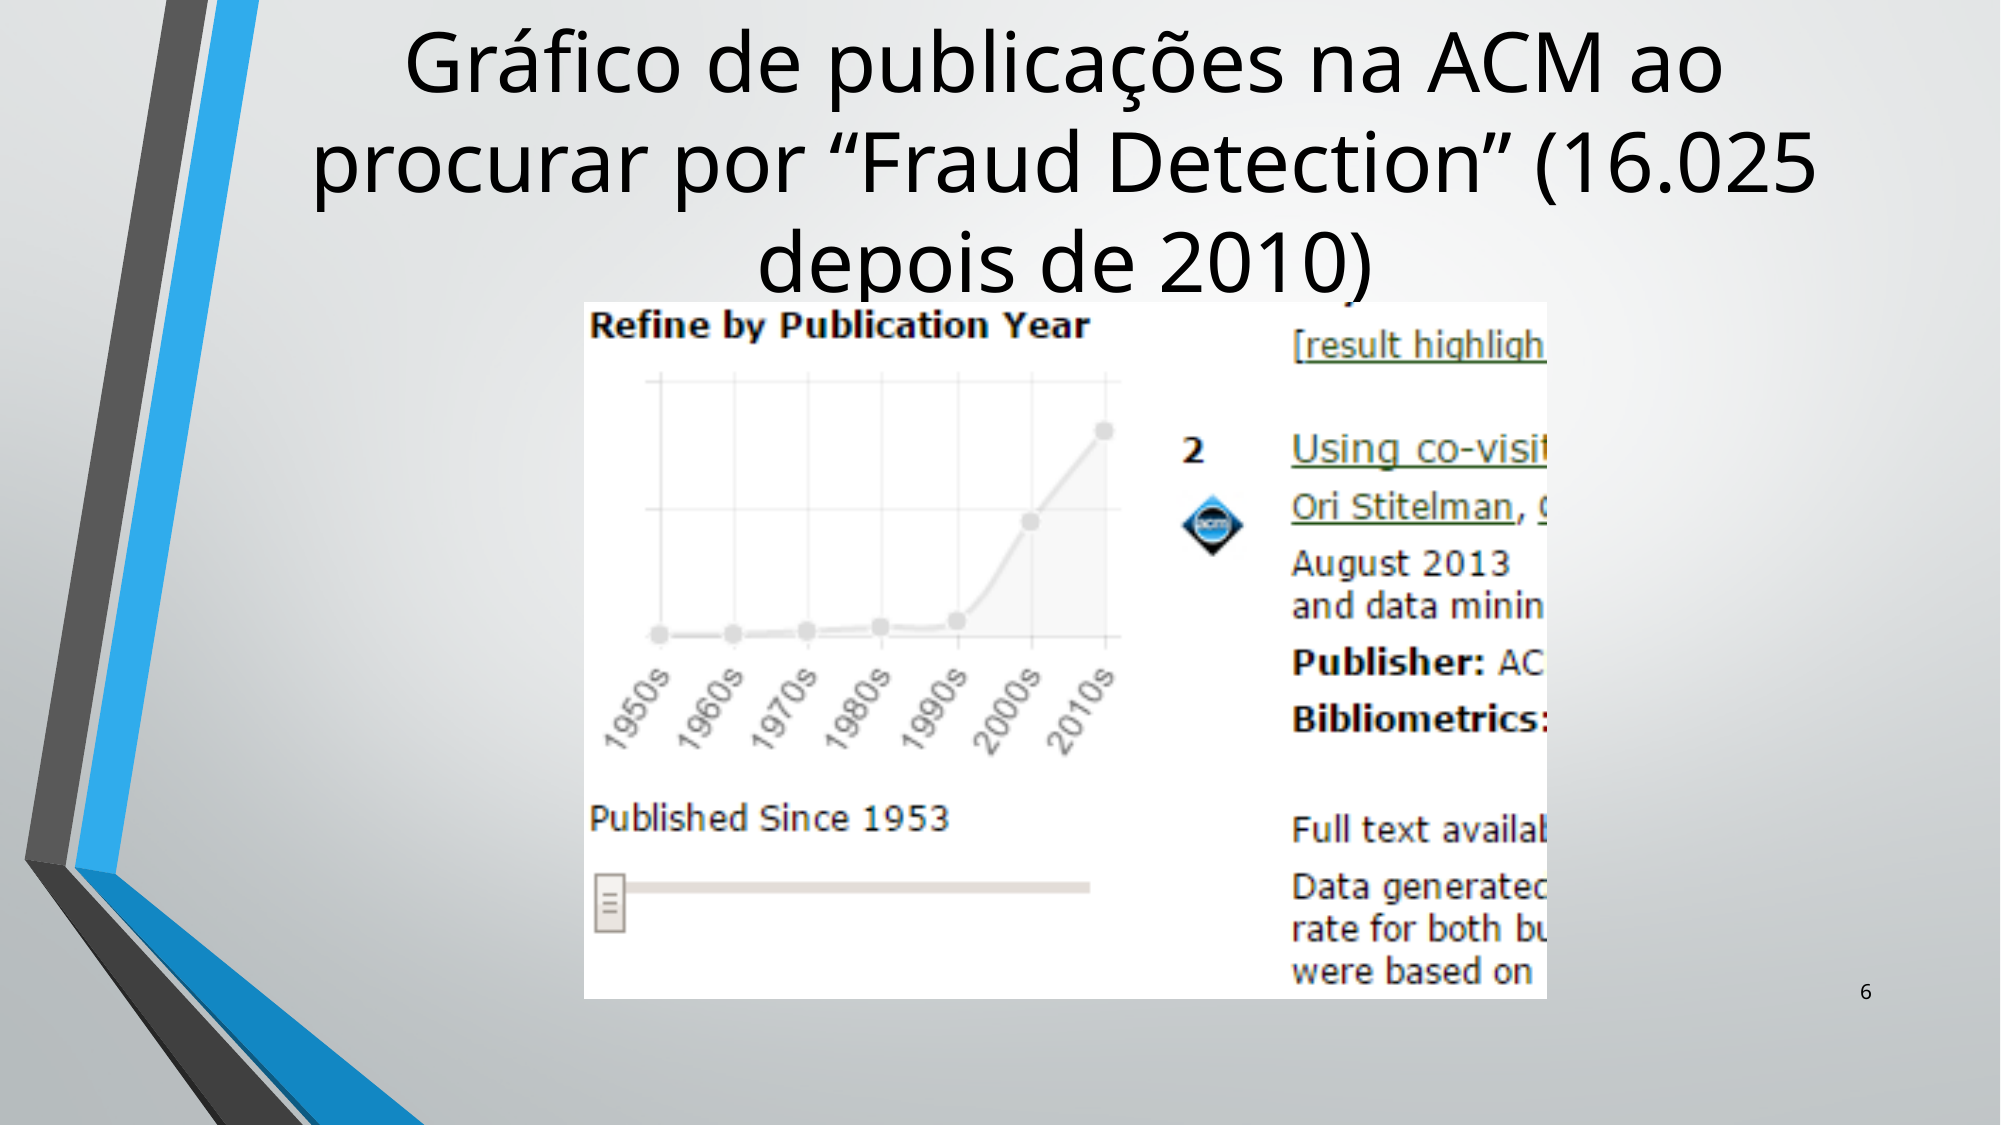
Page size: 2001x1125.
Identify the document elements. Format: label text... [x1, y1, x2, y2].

slide_number 6 [1796, 962, 1887, 1023]
title Gráfico de publicações na ACM ao procurar por “Fraud Detection” (16.025 depois de 2010) [243, 15, 1887, 303]
picture [584, 302, 1547, 999]
